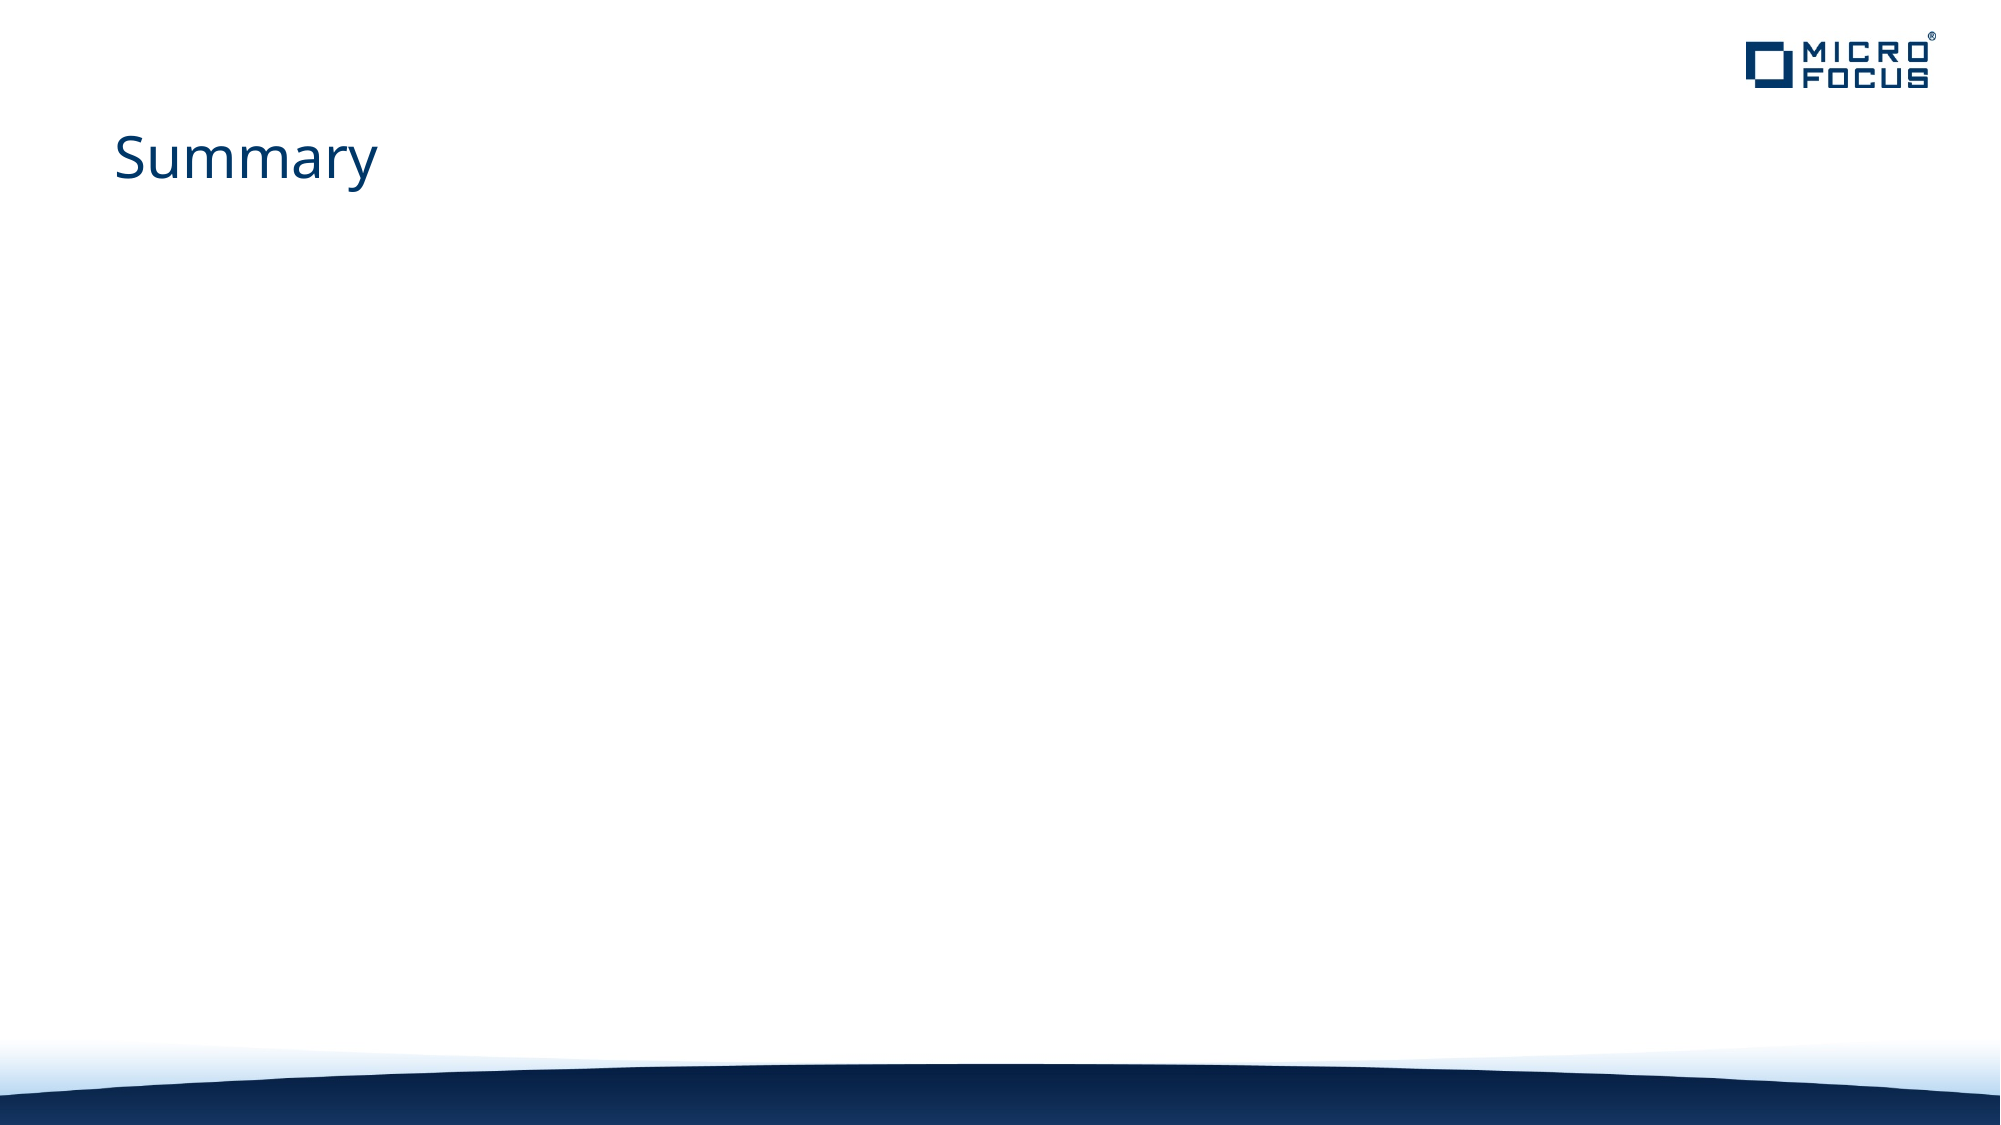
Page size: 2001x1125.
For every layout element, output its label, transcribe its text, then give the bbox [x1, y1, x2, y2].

picture [0, 1031, 2000, 1125]
title Summary [99, 112, 1900, 256]
picture [1746, 31, 1936, 88]
